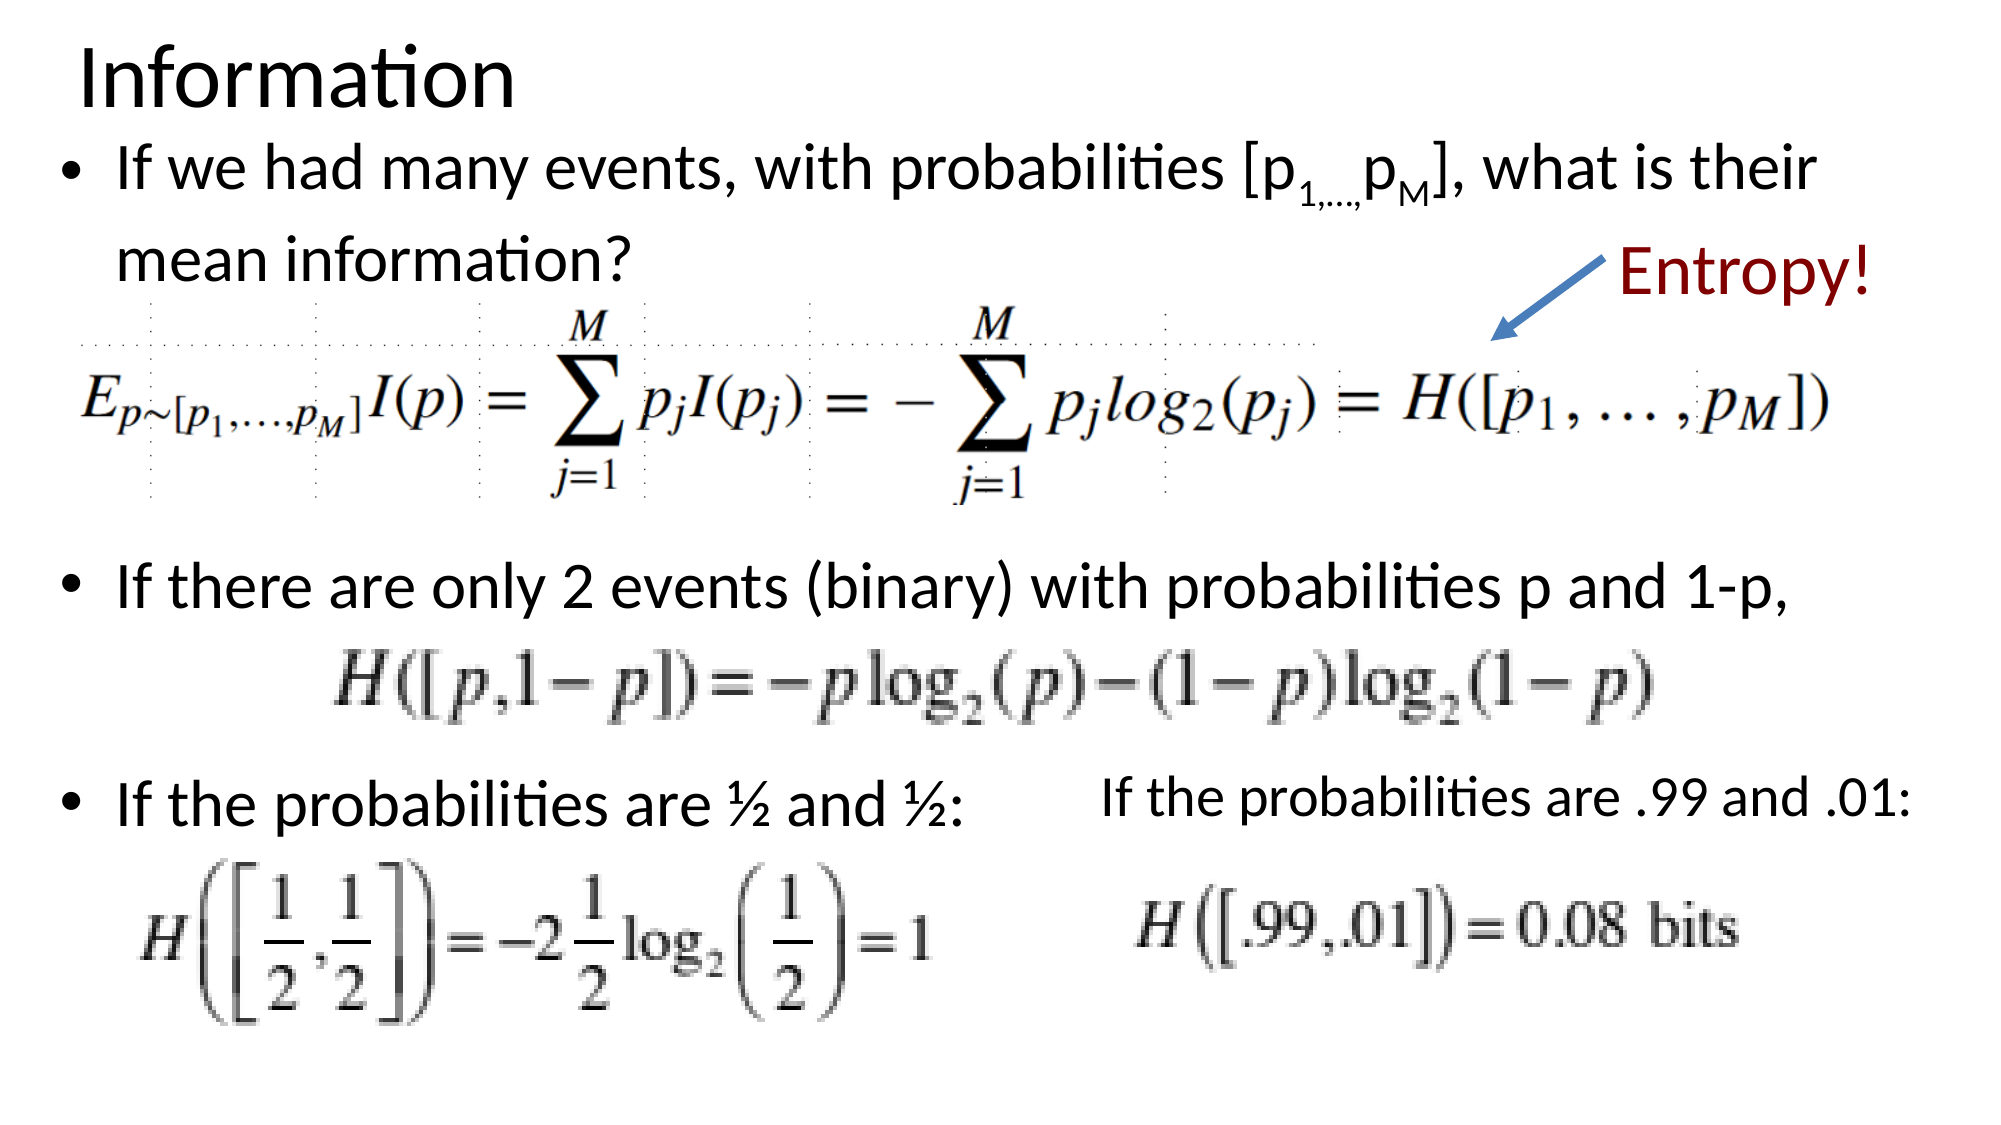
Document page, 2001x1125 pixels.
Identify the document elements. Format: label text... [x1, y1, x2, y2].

list If we had many events, with probabilities [p1,…,pM], what is their mean information? If there are only 2 events (binary) with probabilities p and 1-p, If the probabilities are ½ and ½: [44, 116, 1961, 984]
text_box If the probabilities are .99 and .01: [1085, 750, 1929, 836]
text_box Entropy! [1603, 213, 1889, 317]
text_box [1490, 257, 1605, 342]
picture [1335, 360, 1833, 445]
picture [73, 301, 1316, 505]
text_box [129, 846, 934, 1036]
title Information [62, 29, 1953, 205]
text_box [1126, 867, 1747, 978]
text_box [320, 634, 1660, 732]
